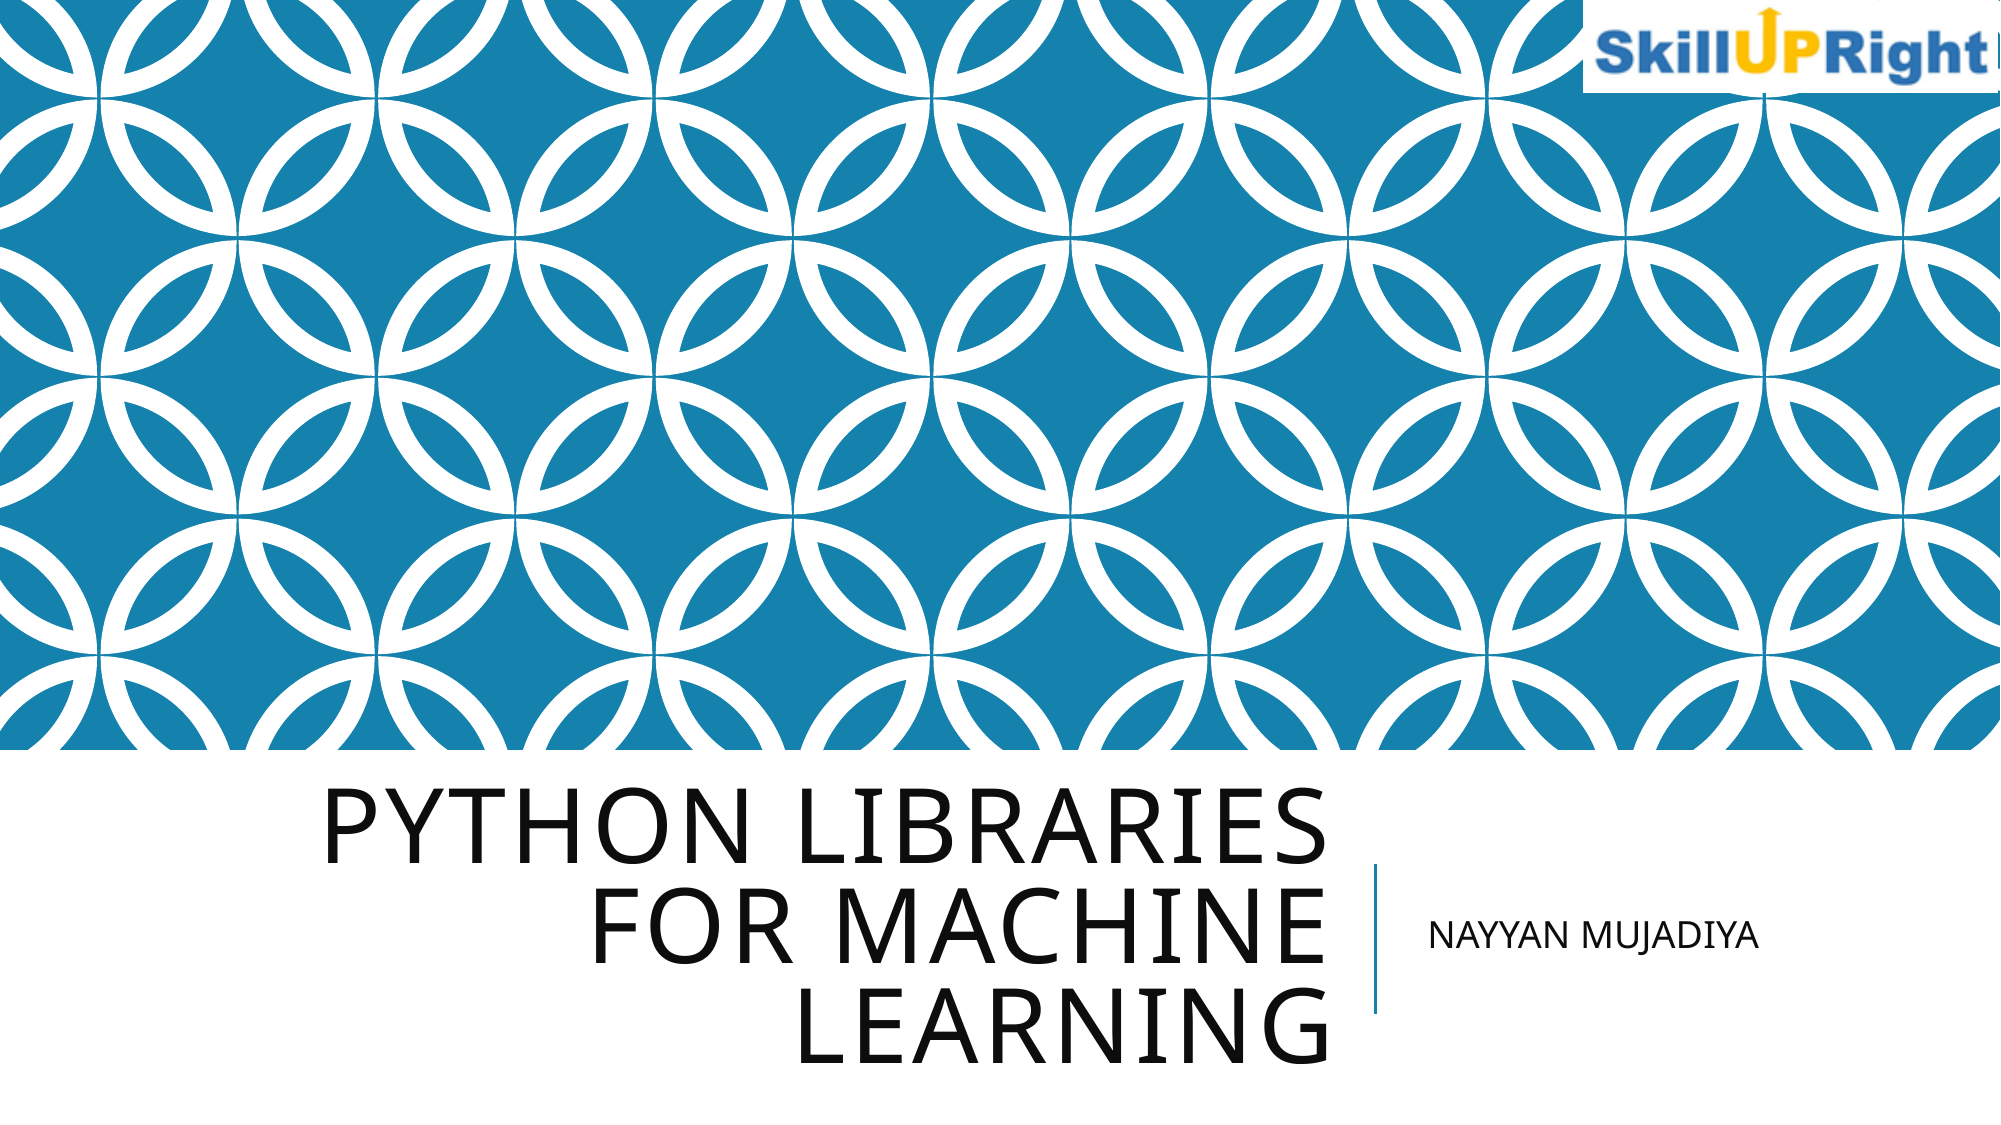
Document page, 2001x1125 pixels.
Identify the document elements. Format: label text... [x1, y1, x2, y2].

subtitle NAYYAN MUJADIYA [1412, 813, 1938, 1054]
picture [1582, 0, 1998, 93]
title Python libraries for Machine Learning [75, 813, 1350, 1054]
